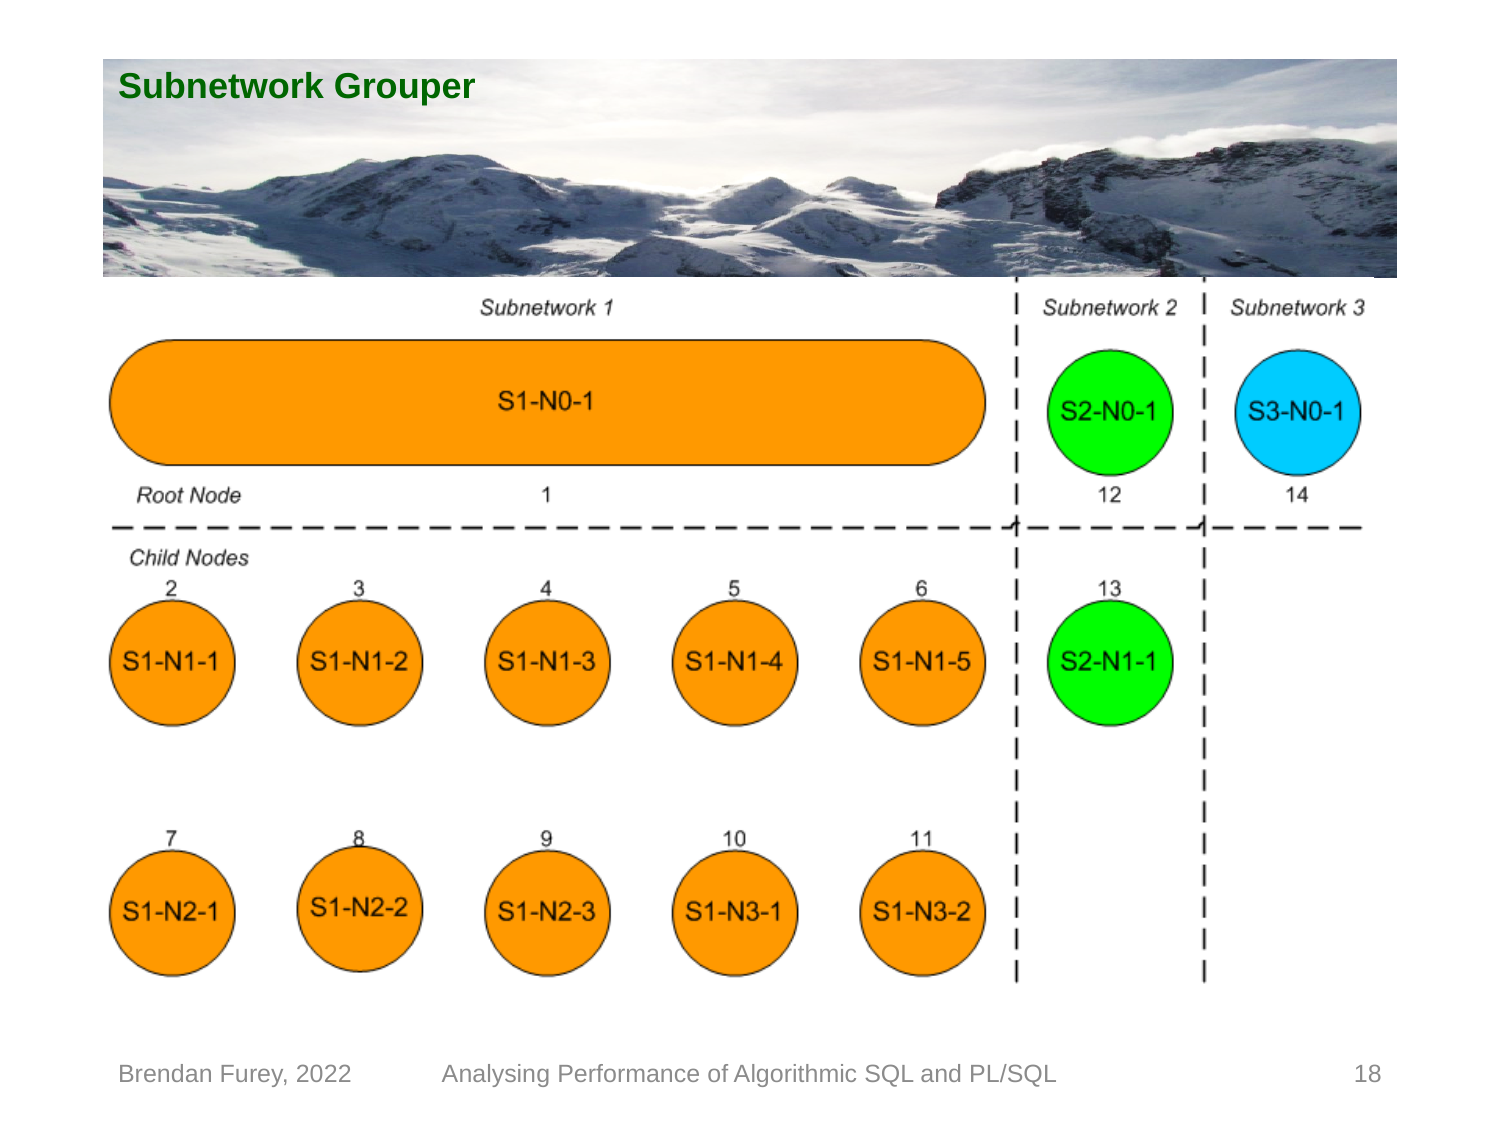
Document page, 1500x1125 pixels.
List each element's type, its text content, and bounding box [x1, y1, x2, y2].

slide_number 18 [1206, 1042, 1397, 1103]
picture [103, 277, 1374, 990]
footer Analysing Performance of Algorithmic SQL and PL/SQL [365, 1042, 1135, 1103]
title Subnetwork Grouper [103, 59, 1397, 278]
slide_number Brendan Furey, 2022 [103, 1042, 365, 1103]
